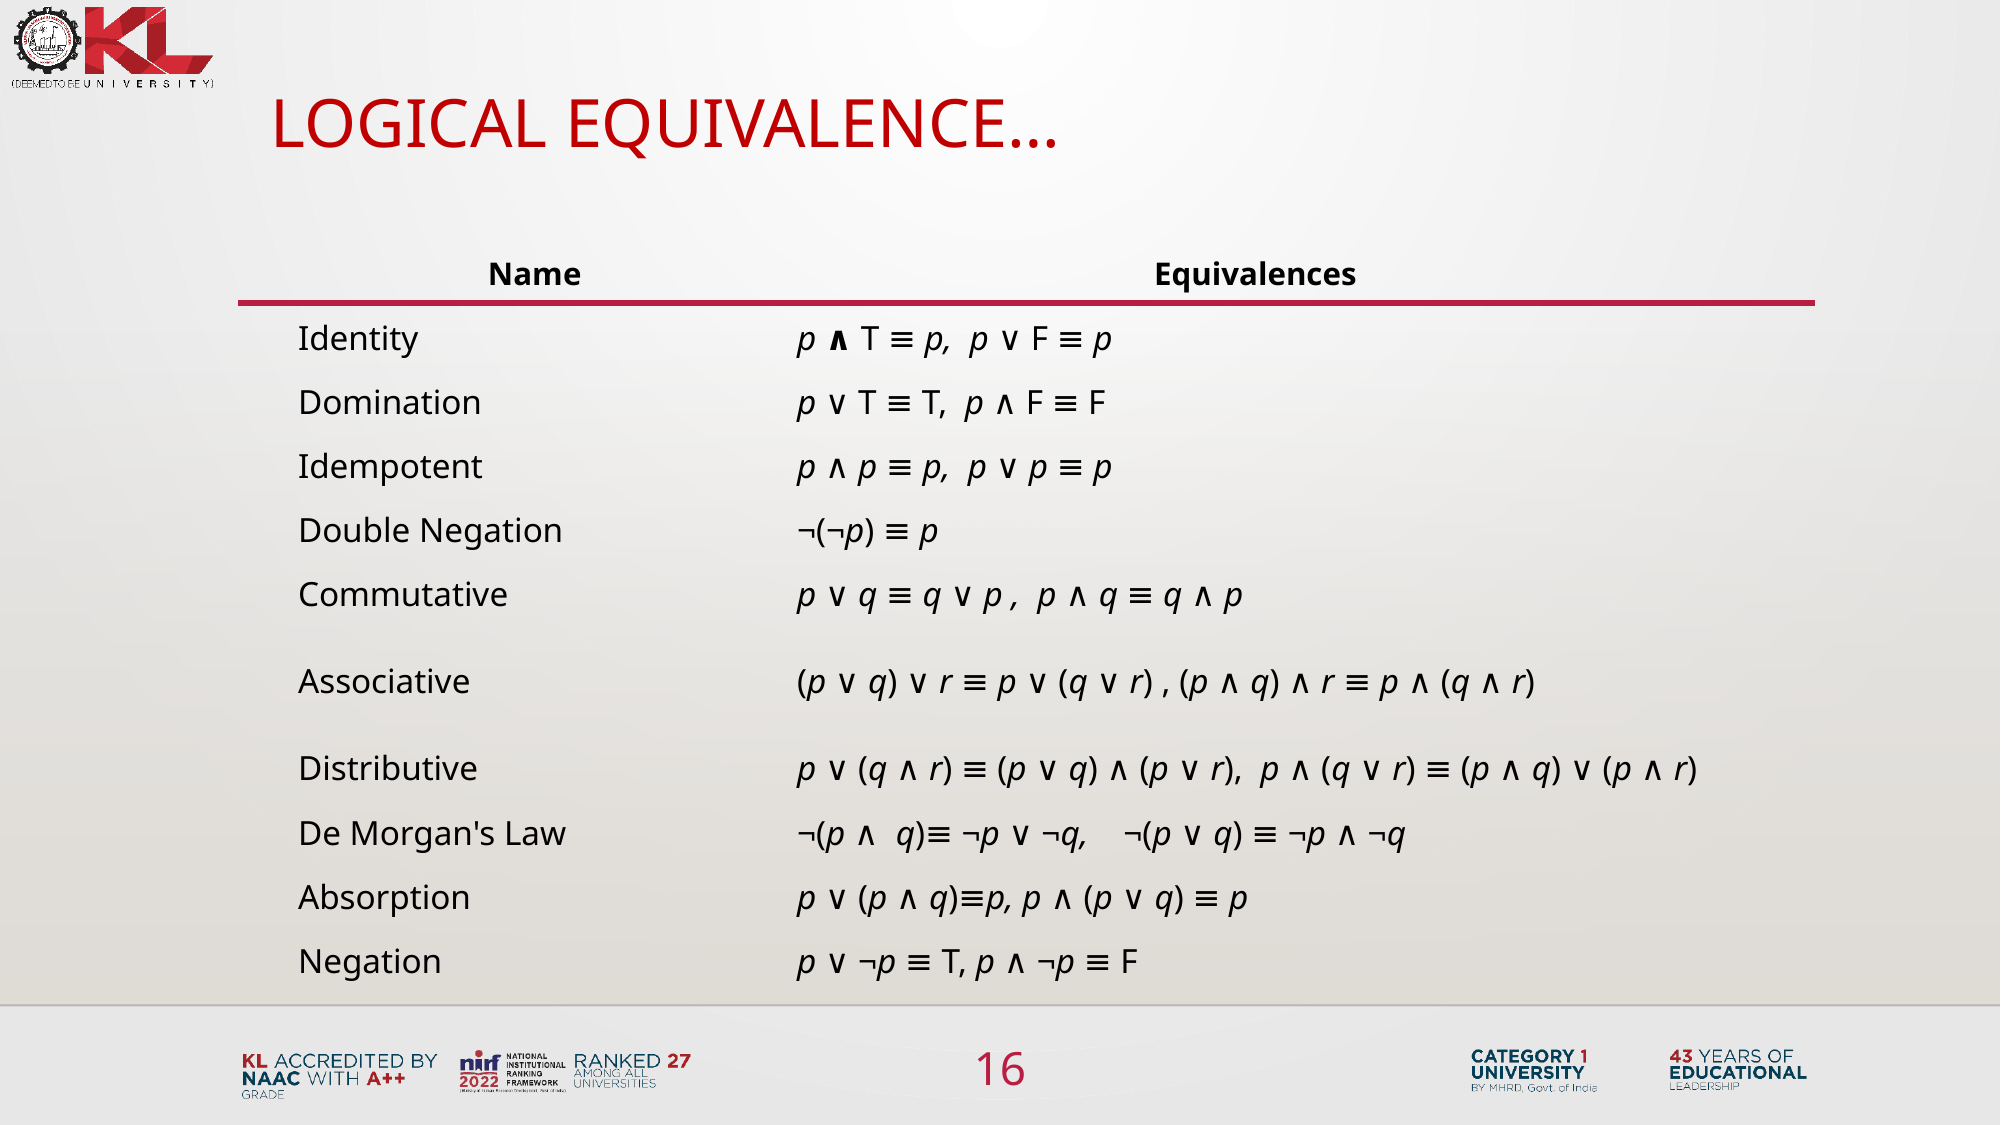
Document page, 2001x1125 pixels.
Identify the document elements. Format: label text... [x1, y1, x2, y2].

table_cell Associative [285, 626, 784, 736]
table_cell Commutative [285, 562, 784, 626]
table_cell Identity [285, 305, 784, 369]
table_cell Distributive [285, 736, 784, 800]
table_cell p ∨ ¬p ≡ T, p ∧ ¬p ≡ F [784, 928, 1726, 992]
slide_number 16 [933, 1031, 1067, 1115]
table_cell p ∧ p ≡ p, p ∨ p ≡ p [784, 433, 1726, 498]
table_cell Domination [285, 369, 784, 433]
title Logical equivalence… [255, 81, 1832, 255]
picture [238, 1045, 716, 1103]
table_cell Idempotent [285, 433, 784, 498]
table_cell p ∨ (p ∧ q)≡p, p ∧ (p ∨ q) ≡ p [784, 864, 1726, 928]
table_cell Absorption [285, 864, 784, 928]
picture [1447, 1045, 1814, 1101]
table_header Name [285, 241, 784, 305]
table_header Equivalences [784, 241, 1726, 305]
table_cell (p ∨ q) ∨ r ≡ p ∨ (q ∨ r) , (p ∧ q) ∧ r ≡ p ∧ (q ∧ r) [784, 626, 1726, 736]
table_cell p ∨ T ≡ T, p ∧ F ≡ F [784, 369, 1726, 433]
table_cell Double Negation [285, 498, 784, 562]
table_cell p ∧ T ≡ p, p ∨ F ≡ p [784, 305, 1726, 369]
picture [12, 5, 213, 88]
table_cell ¬(p ∧ q)≡ ¬p ∨ ¬q, ¬(p ∨ q) ≡ ¬p ∧ ¬q [784, 800, 1726, 864]
table_cell ¬(¬p) ≡ p [784, 498, 1726, 562]
table_cell Negation [285, 928, 784, 992]
table_cell p ∨ q ≡ q ∨ p , p ∧ q ≡ q ∧ p [784, 562, 1726, 626]
table_cell De Morgan's Law [285, 800, 784, 864]
table_cell p ∨ (q ∧ r) ≡ (p ∨ q) ∧ (p ∨ r), p ∧ (q ∨ r) ≡ (p ∧ q) ∨ (p ∧ r) [784, 736, 1726, 800]
